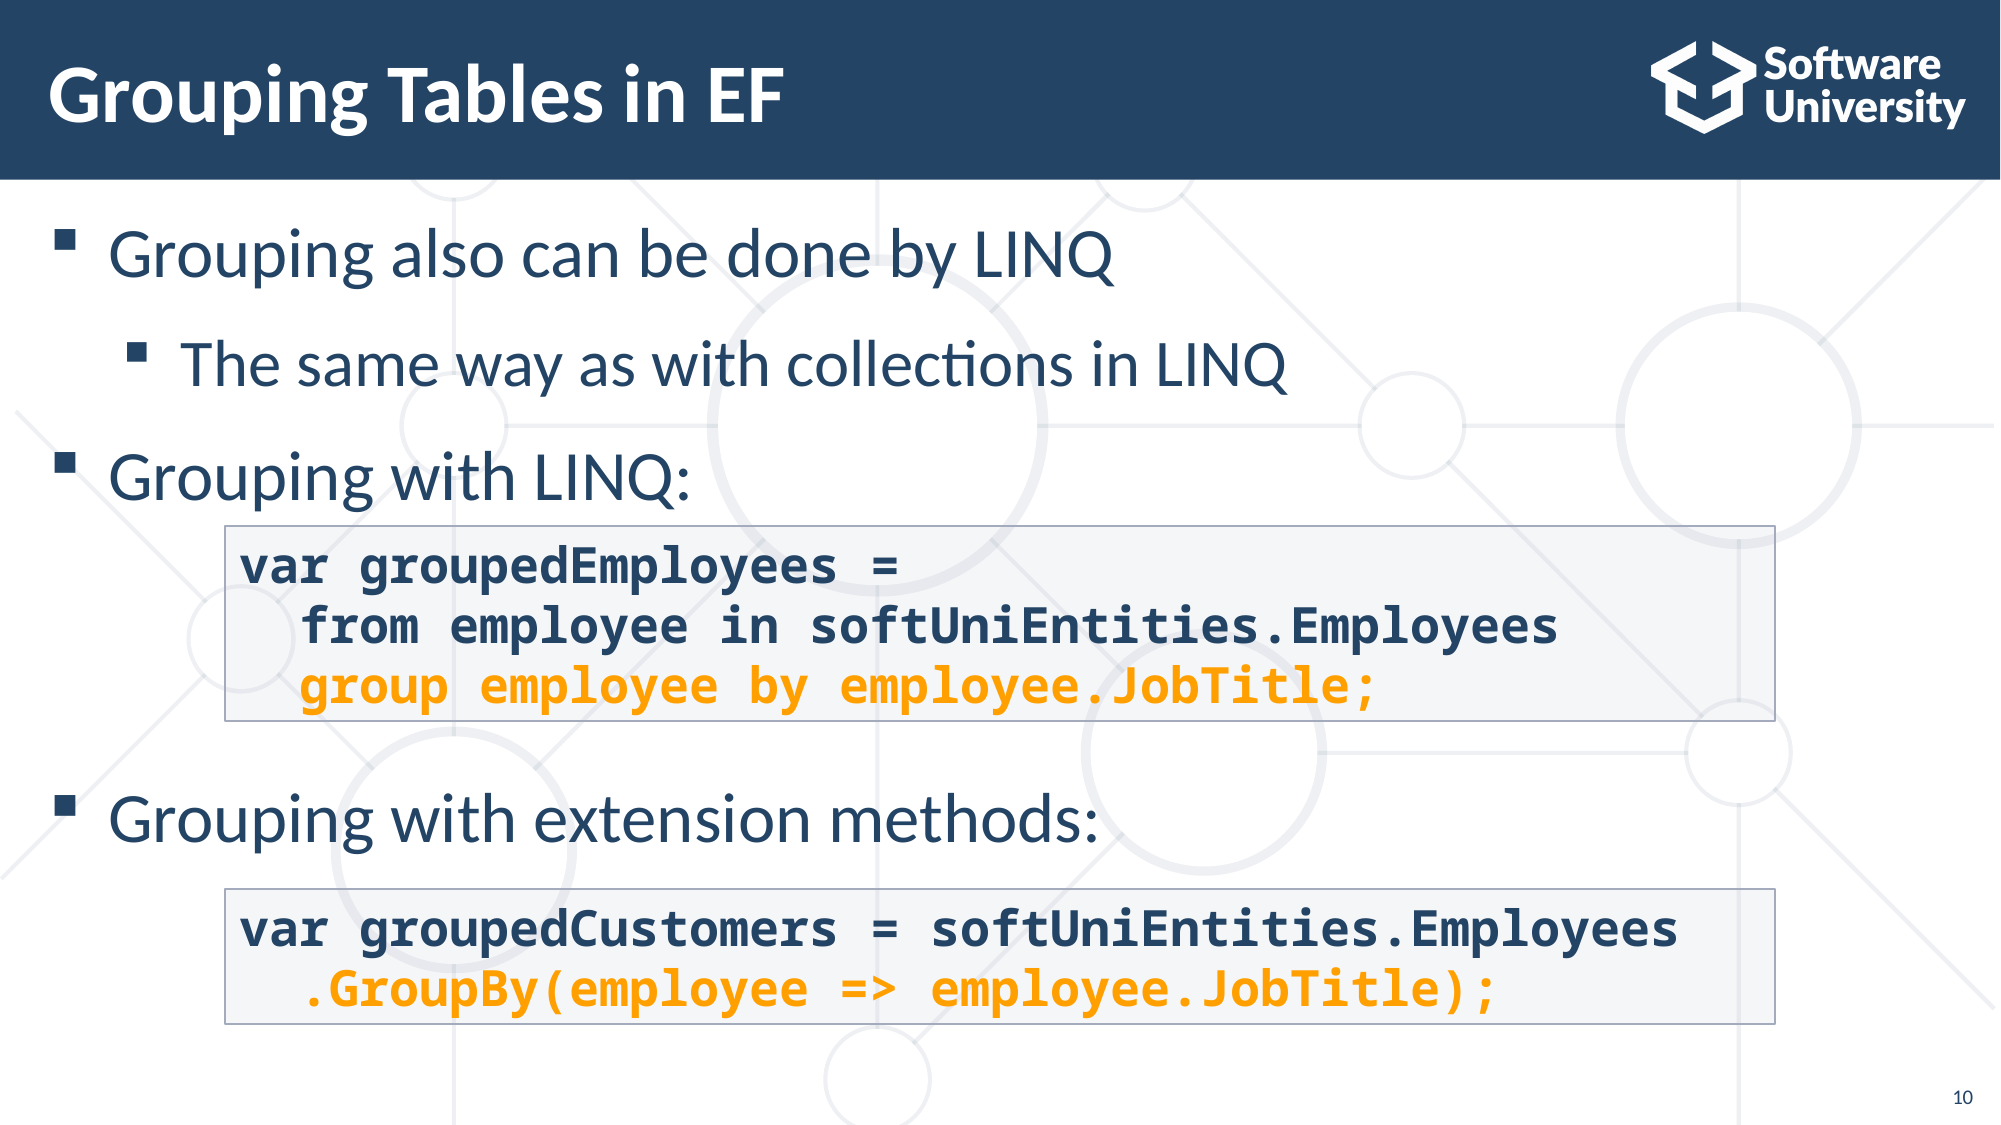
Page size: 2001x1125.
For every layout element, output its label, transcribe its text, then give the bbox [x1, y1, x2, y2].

text_box [300, 762, 1700, 850]
list Grouping also can be done by LINQ The same way as with collections in LINQ Grouping with LINQ: Grouping with extension methods: [31, 196, 1970, 1104]
slide_number 10 [1927, 1067, 1989, 1117]
title Grouping Tables in EF [31, 16, 1625, 162]
text_box var groupedCustomers = softUniEntities.Employees .GroupBy(employee => employee.JobTitle); [224, 889, 1776, 1025]
text_box var groupedEmployees = from employee in softUniEntities.Employees group employee by employee.JobTitle; [224, 526, 1776, 721]
picture [1651, 41, 1966, 134]
